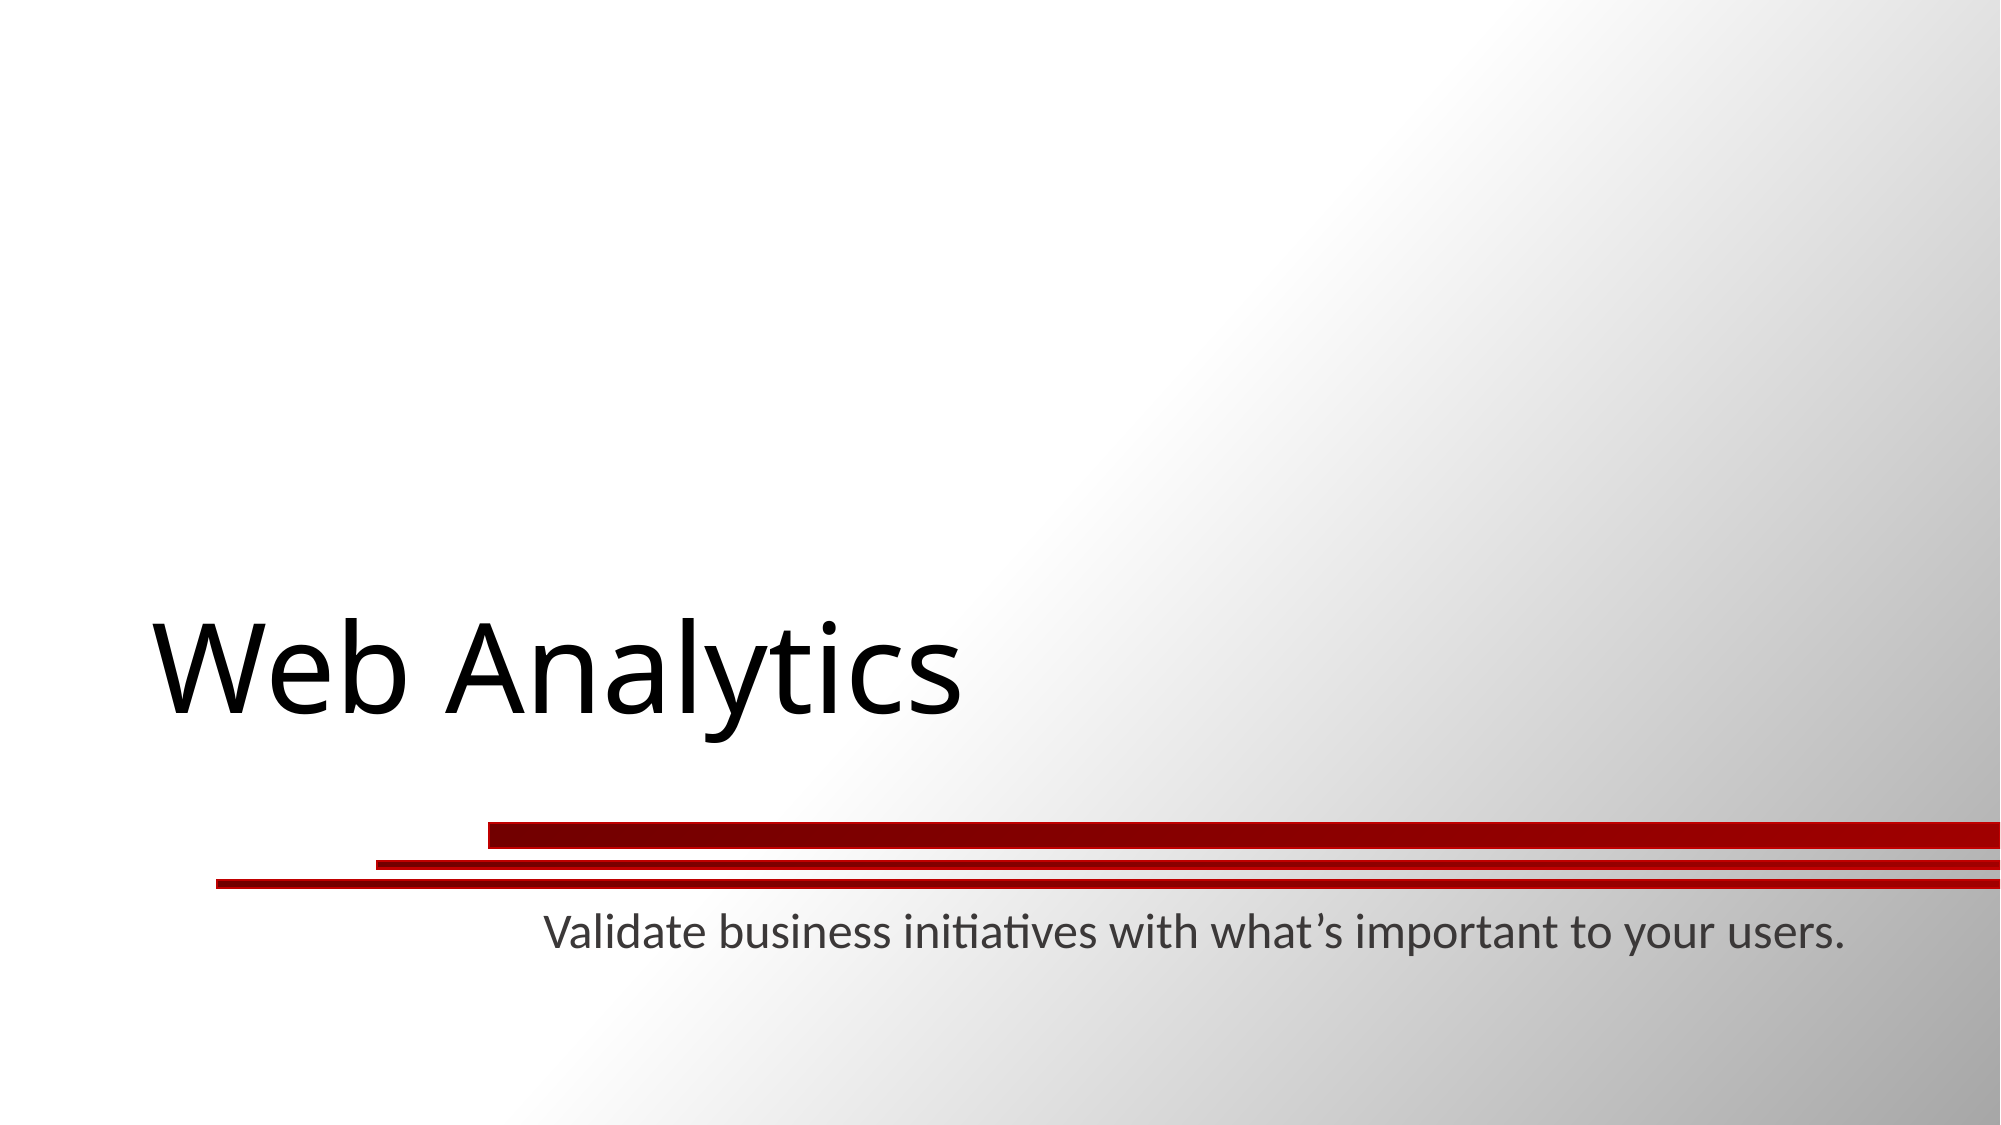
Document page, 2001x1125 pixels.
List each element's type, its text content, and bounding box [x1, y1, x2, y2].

list Validate business initiatives with what’s important to your users. [136, 780, 1862, 1027]
title Web Analytics [136, 280, 1862, 749]
